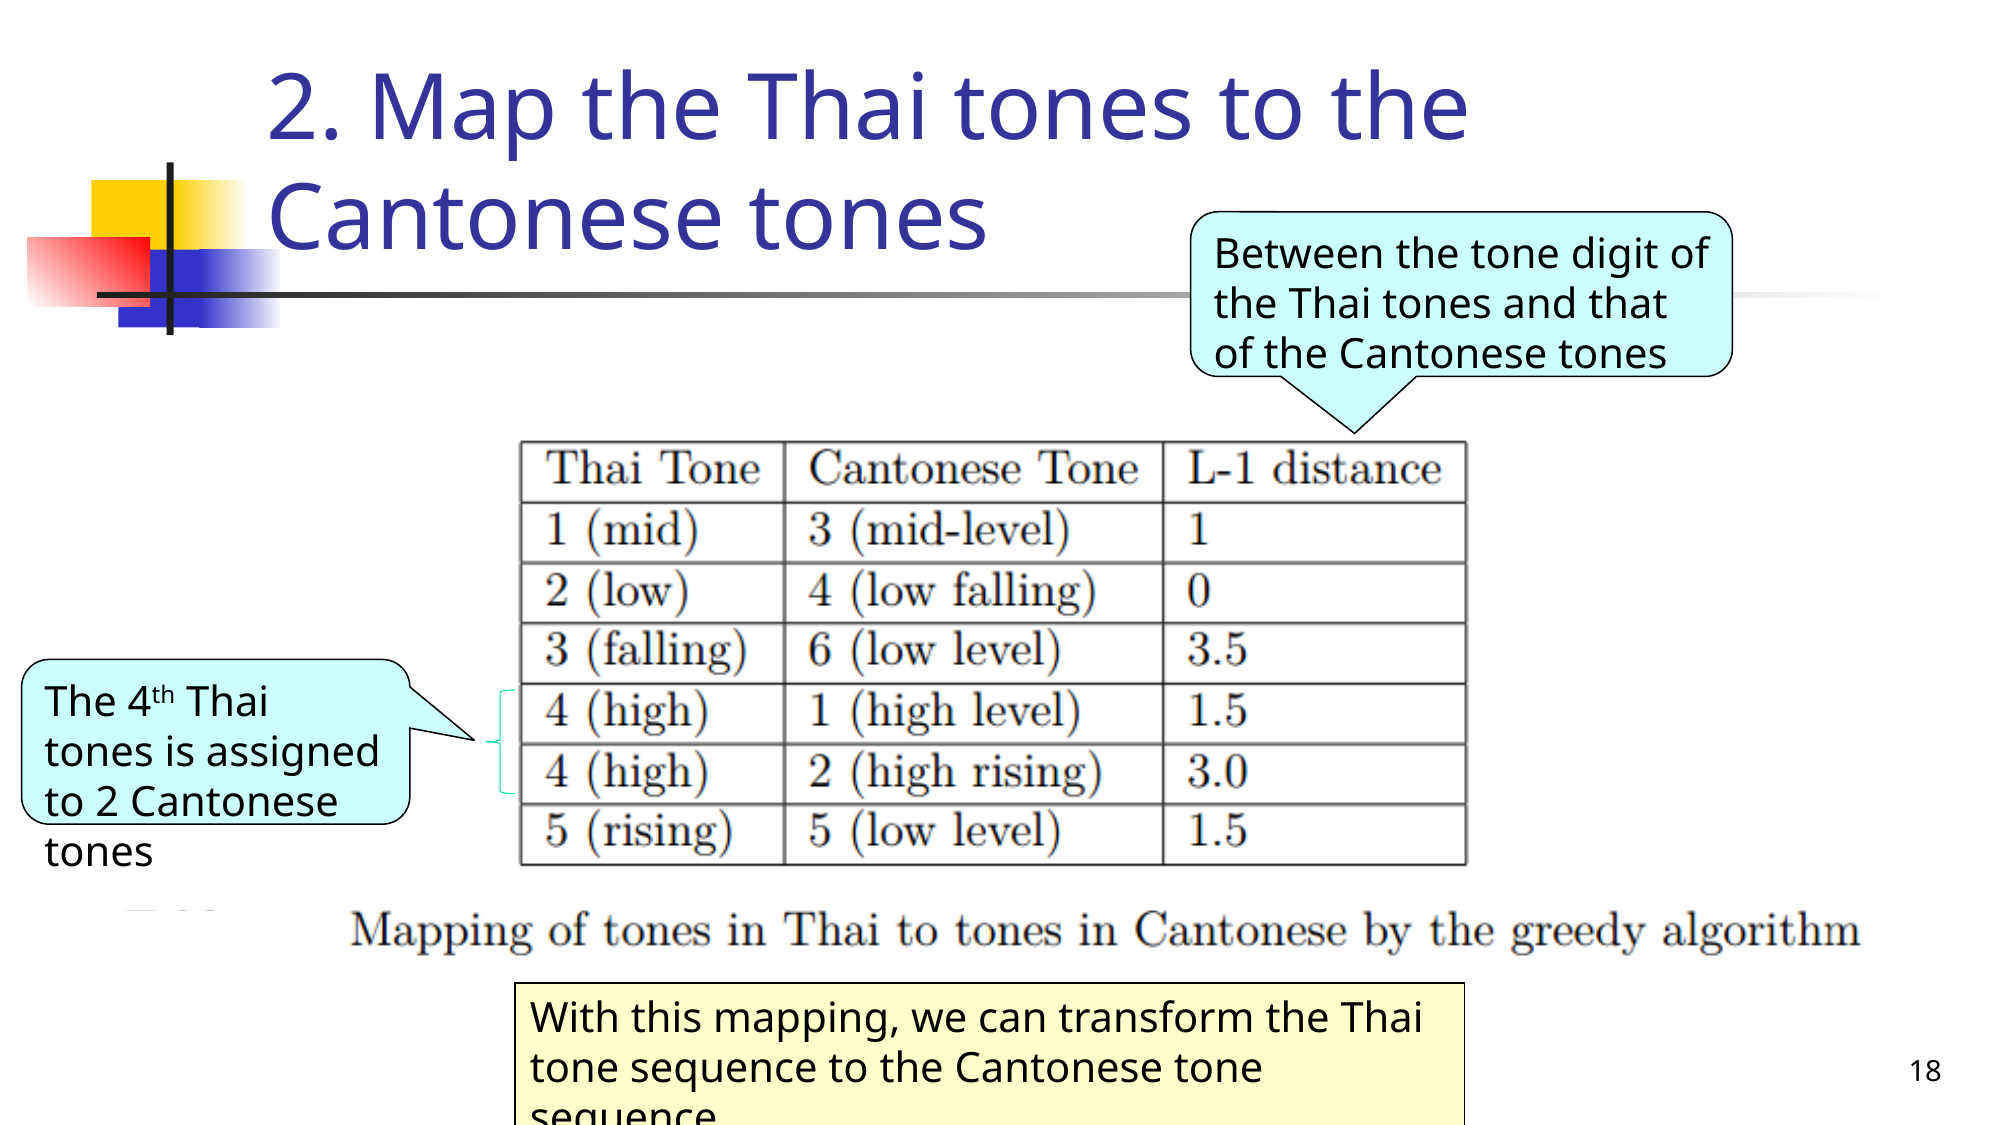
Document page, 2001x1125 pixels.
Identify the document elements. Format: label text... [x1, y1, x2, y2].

title 2. Map the Thai tones to the Cantonese tones [251, 35, 1957, 275]
picture [113, 423, 1867, 964]
text_box The 4th Thai tones is assigned to 2 Cantonese tones [21, 659, 113, 825]
text_box Between the tone digit of the Thai tones and that of the Cantonese tones [1190, 211, 1733, 423]
text_box With this mapping, we can transform the Thai tone sequence to the Cantonese tone sequence [515, 983, 1465, 1125]
slide_number 18 [1540, 1024, 1957, 1100]
